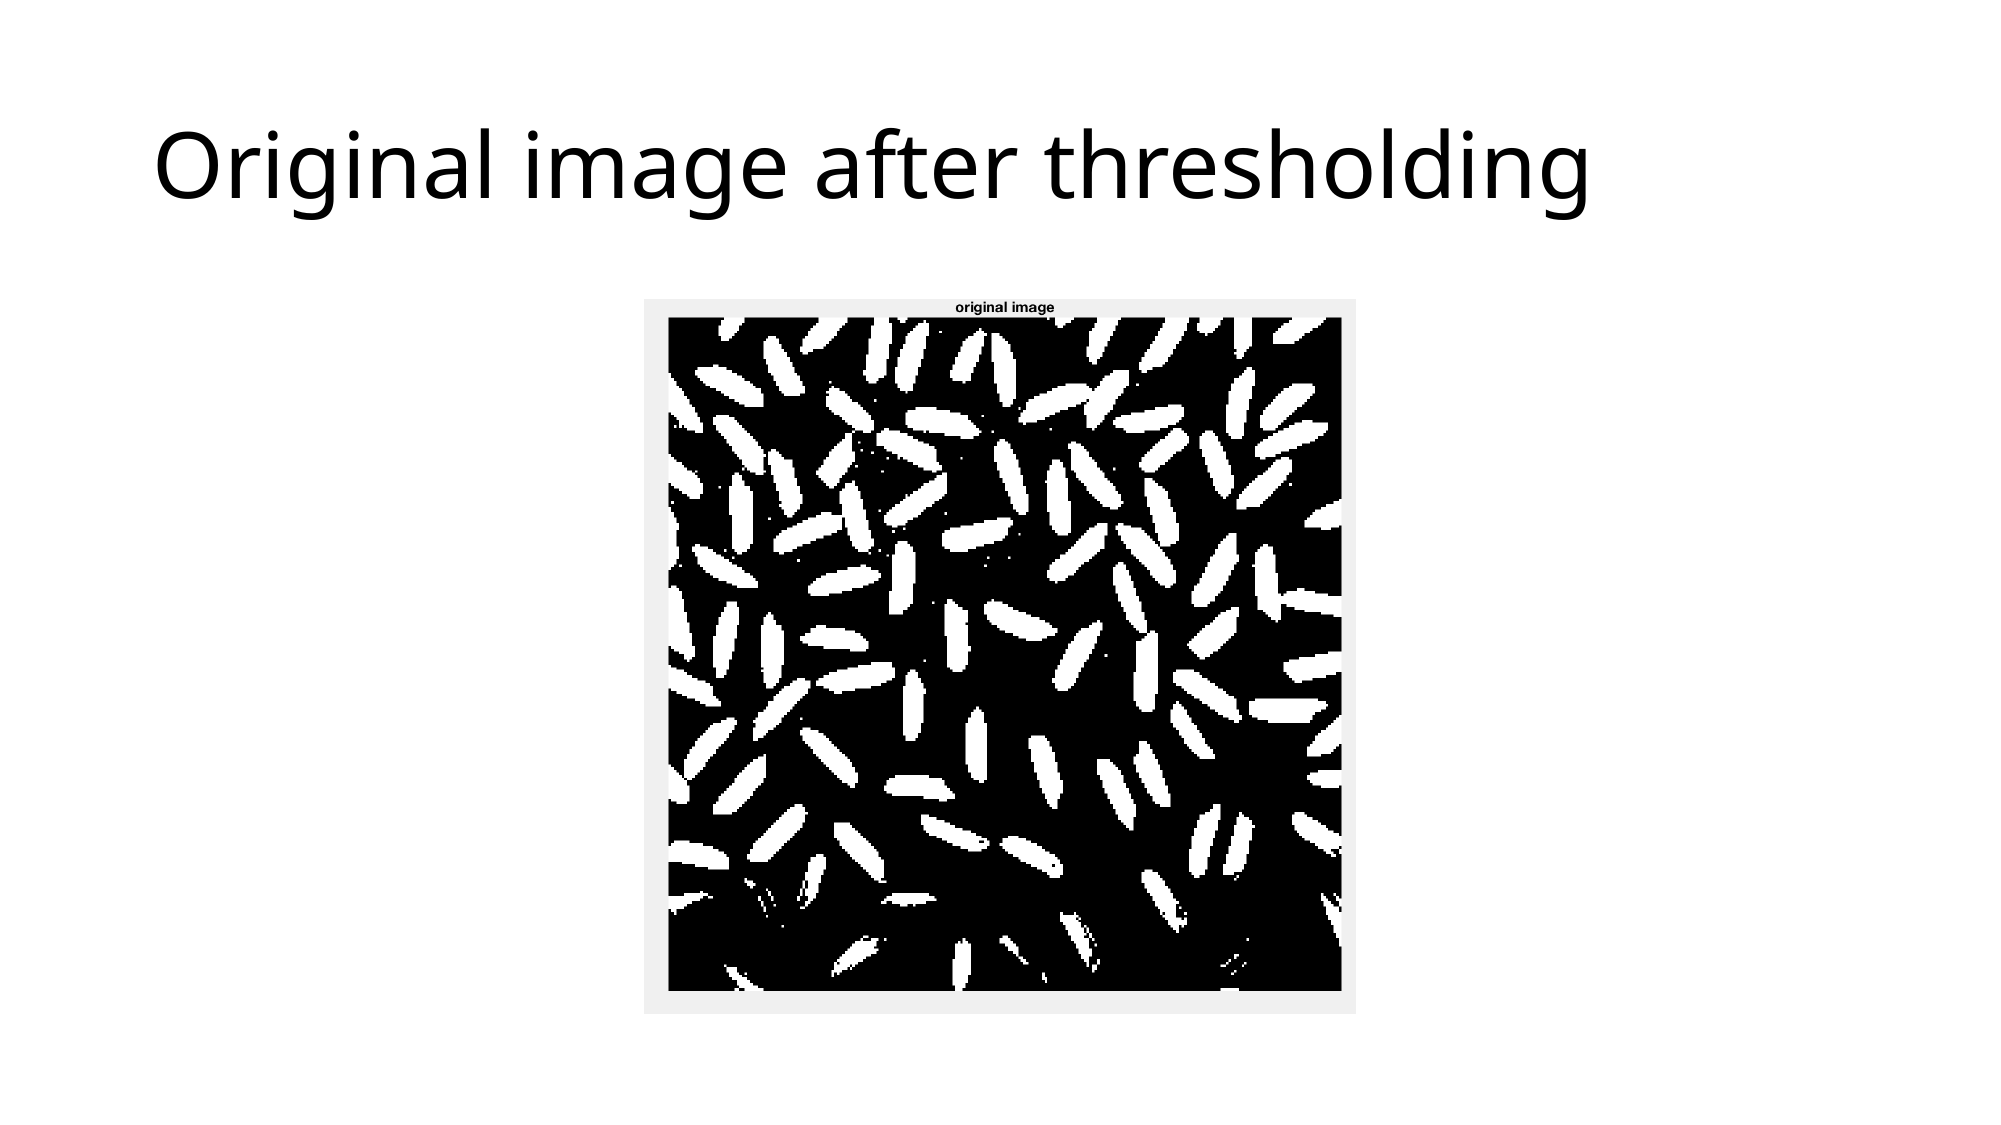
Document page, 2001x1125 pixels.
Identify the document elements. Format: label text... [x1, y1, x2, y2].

title Original image after thresholding [137, 59, 1863, 278]
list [644, 299, 1356, 1014]
